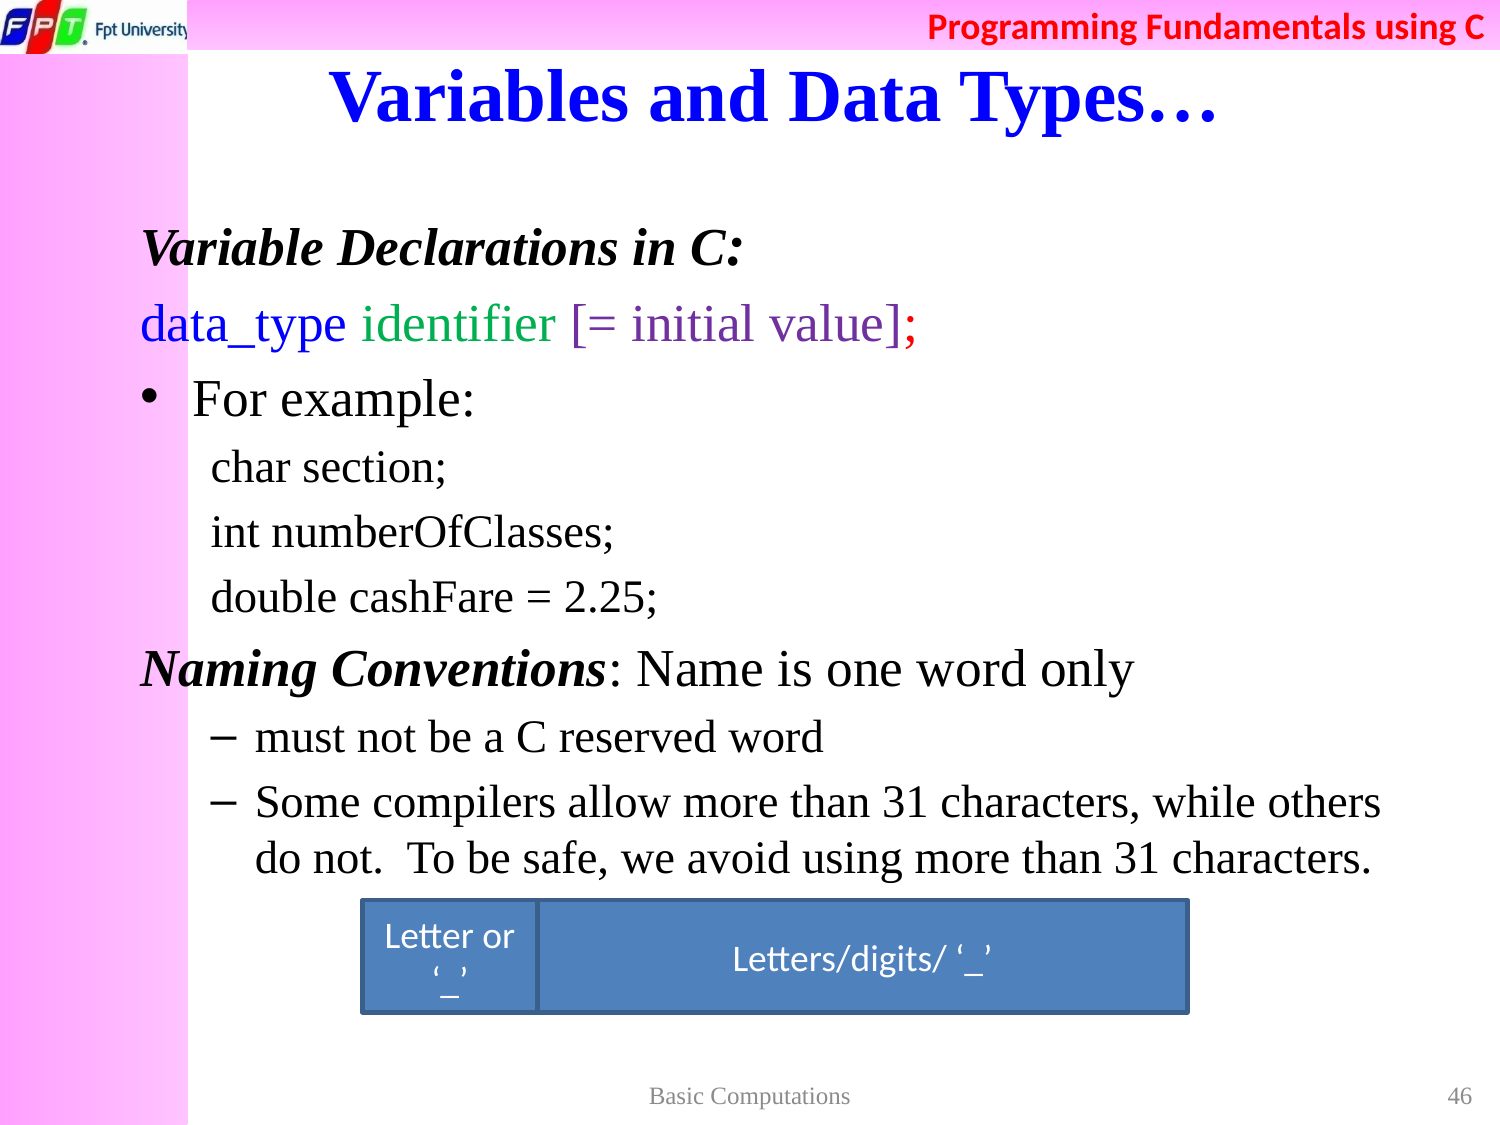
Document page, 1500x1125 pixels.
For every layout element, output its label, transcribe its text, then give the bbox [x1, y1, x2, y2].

text_box Letter or ‘_’ [360, 898, 535, 1015]
text_box Letters/digits/ ‘_’ [535, 898, 1190, 1015]
footer Basic Computations [512, 1074, 988, 1116]
list Variable Declarations in C: data_type identifier [= initial value]; For example: char section; int numberOfClasses; double cashFare = 2.25; Naming Conventions: Name is one word only must not be a C reserved word Some compilers allow more than 31 characters, while others do not. To be safe, we avoid using more than 31 characters. [125, 200, 1425, 900]
picture [0, 0, 188, 54]
slide_number 46 [1137, 1074, 1488, 1116]
title Variables and Data Types… [125, 45, 1425, 138]
